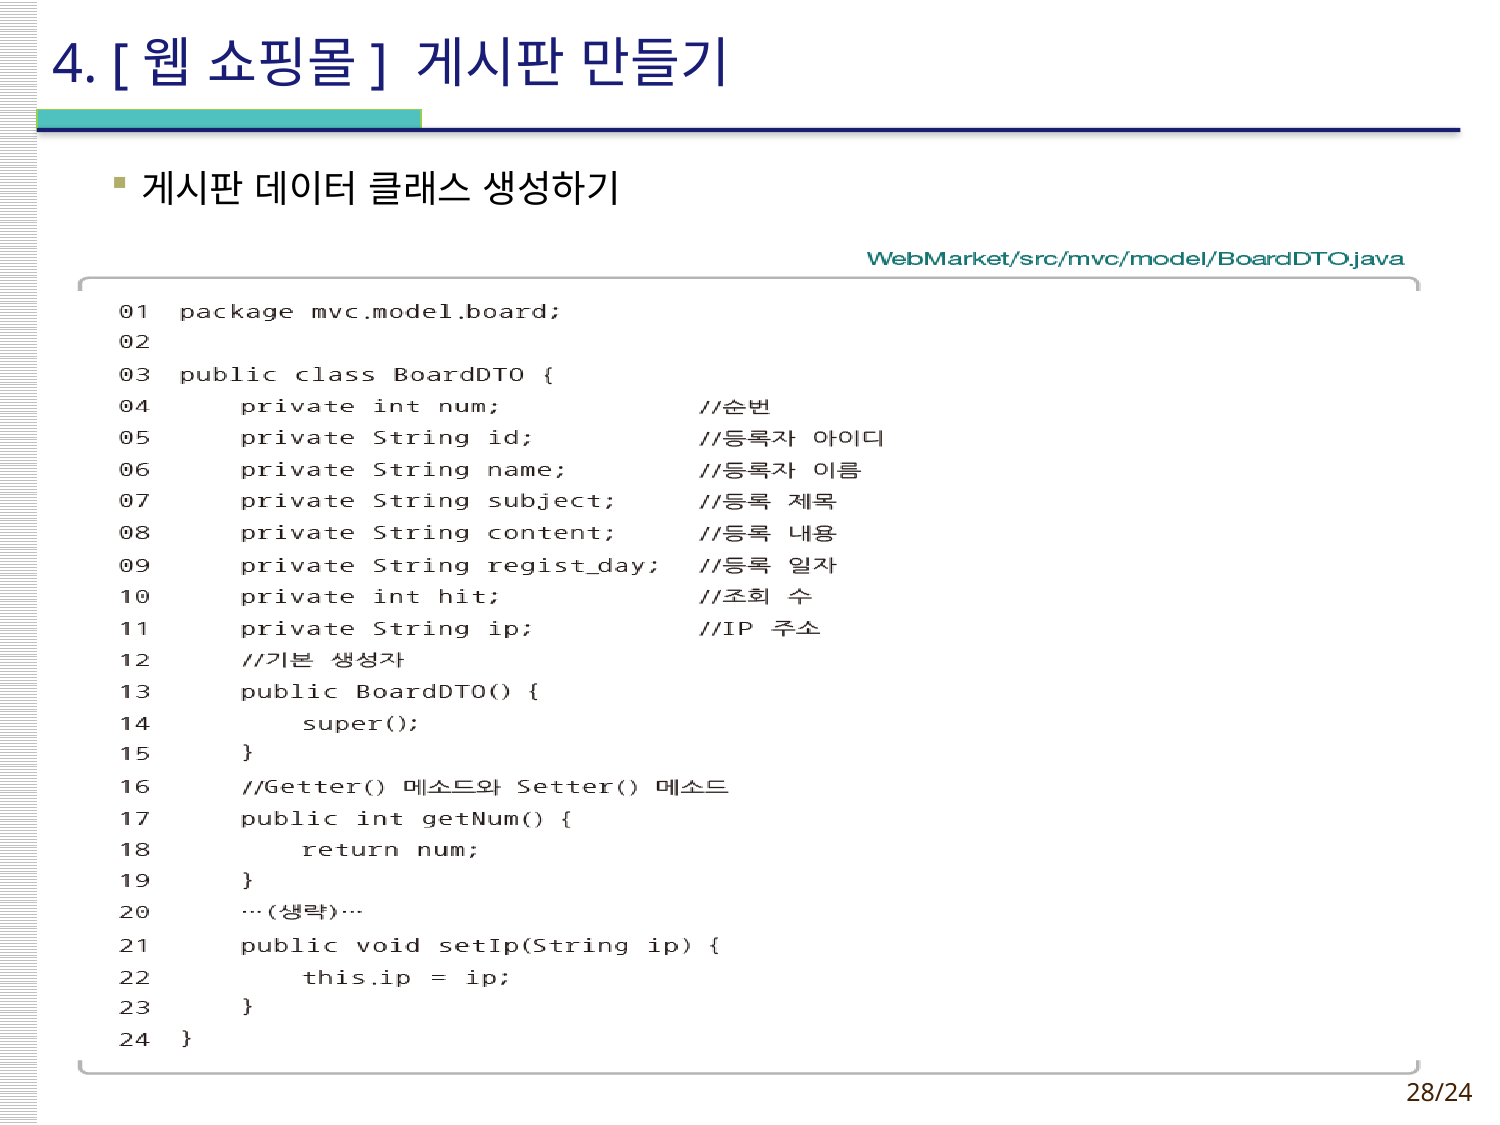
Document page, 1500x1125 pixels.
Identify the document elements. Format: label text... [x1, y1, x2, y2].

title 4. [웹 쇼핑몰] 게시판 만들기 [37, 13, 1278, 109]
picture [68, 243, 1432, 1078]
list 게시판 데이터 클래스 생성하기 [37, 152, 1463, 1091]
